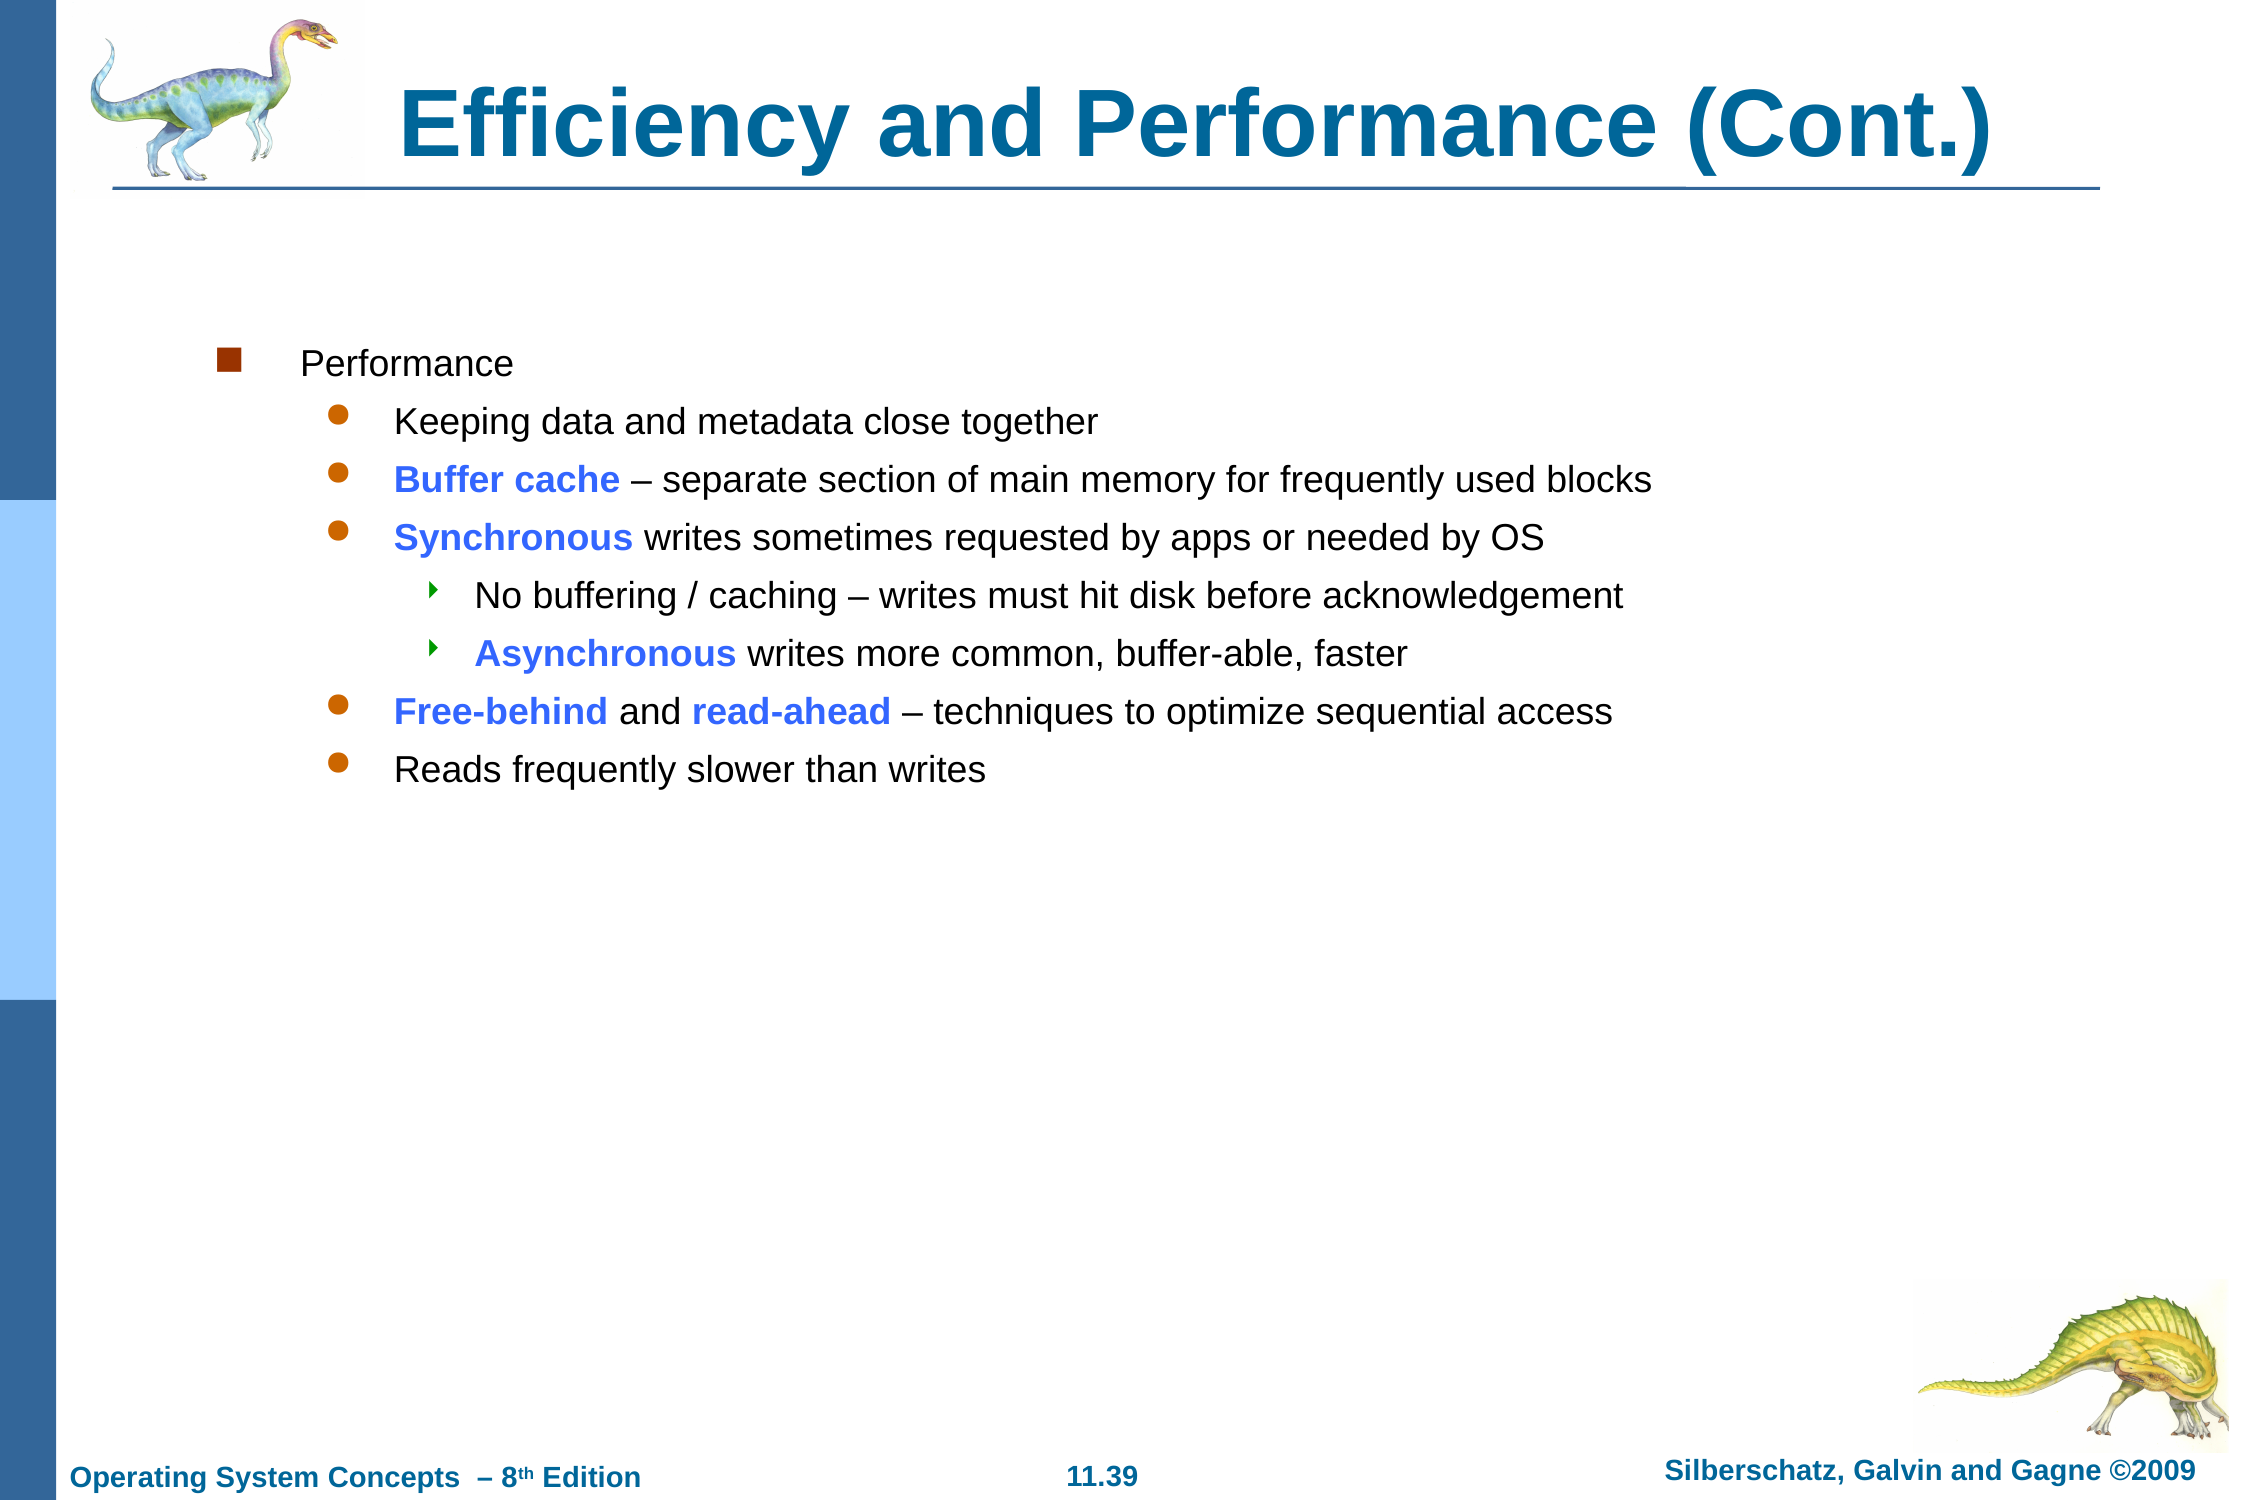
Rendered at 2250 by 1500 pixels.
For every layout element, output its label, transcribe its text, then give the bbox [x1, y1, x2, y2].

list Performance Keeping data and metadata close together Buffer cache – separate section of main memory for frequently used blocks Synchronous writes sometimes requested by apps or needed by OS No buffering / caching – writes must hit disk before acknowledgement Asynchronous writes more common, buffer-able, faster Free-behind and read-ahead – techniques to optimize sequential access Reads frequently slower than writes [198, 269, 2093, 1261]
picture [1913, 1279, 2229, 1453]
title Efficiency and Performance (Cont.) [255, 60, 2138, 187]
picture [70, 0, 365, 199]
